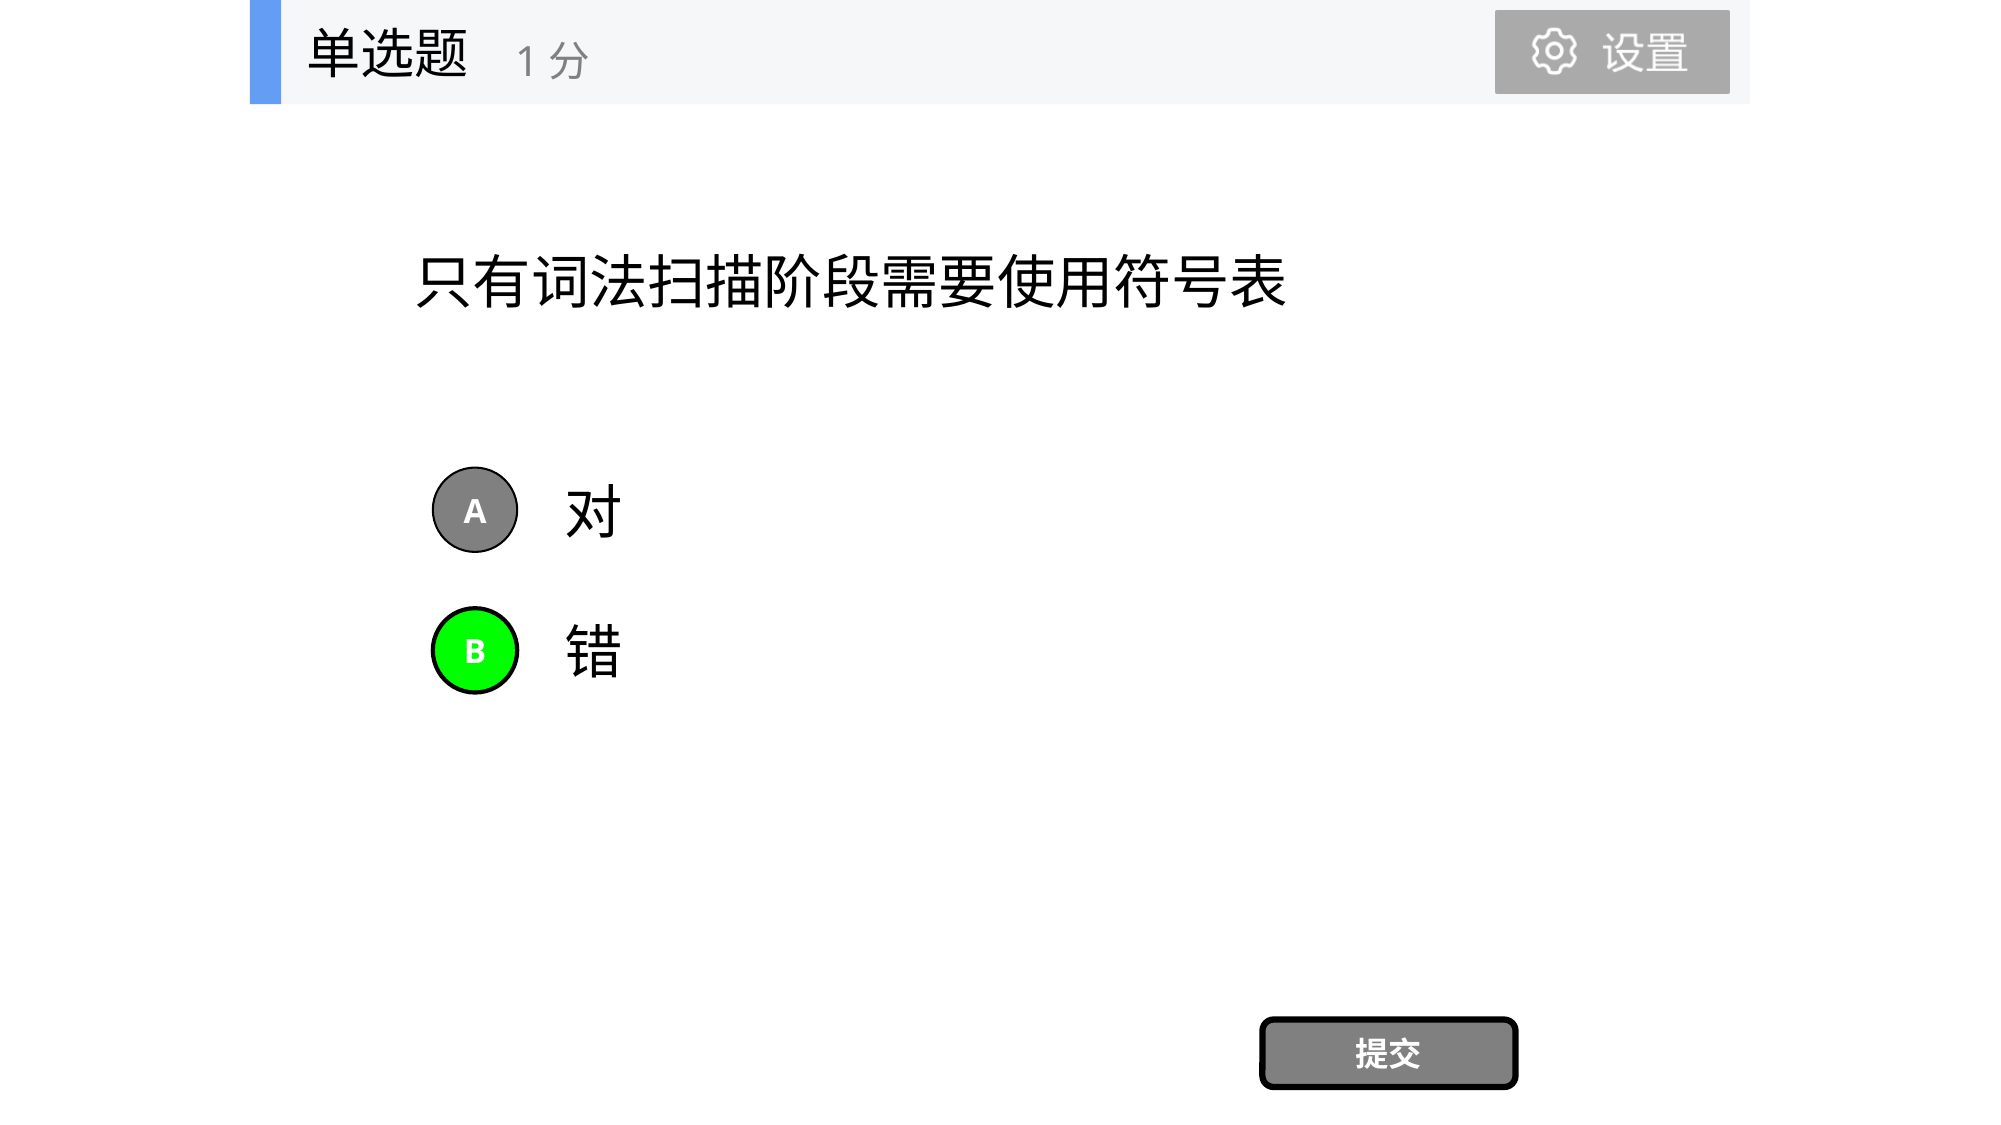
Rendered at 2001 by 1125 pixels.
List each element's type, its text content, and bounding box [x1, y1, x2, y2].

text_box 只有词法扫描阶段需要使用符号表 [399, 105, 1600, 456]
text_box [249, 0, 1751, 105]
text_box 提交 [1262, 1019, 1516, 1088]
text_box B [432, 608, 518, 693]
picture [1495, 9, 1730, 95]
text_box 错 [549, 597, 1600, 703]
text_box 对 [549, 456, 1600, 563]
text_box A [432, 467, 518, 552]
